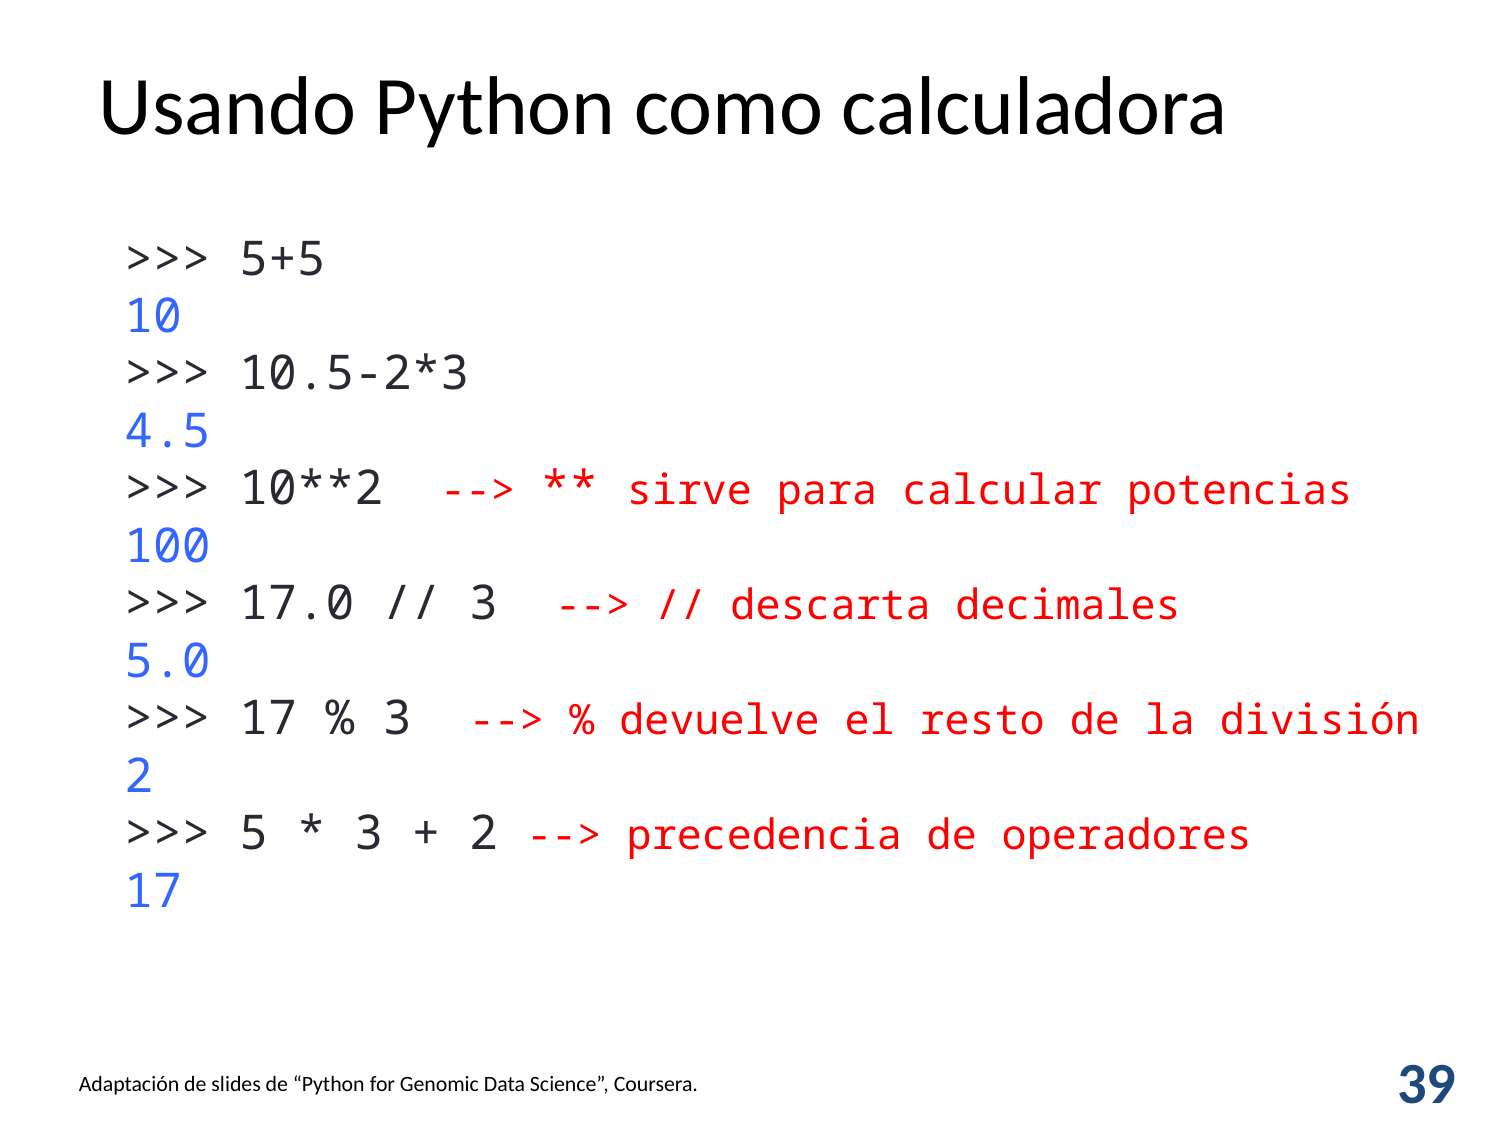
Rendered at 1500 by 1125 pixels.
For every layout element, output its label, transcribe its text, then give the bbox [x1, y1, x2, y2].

text_box >>> 5+5 10 >>> 10.5-2*3 4.5 >>> 10**2 --> ** sirve para calcular potencias 100 >>> 17.0 // 3 --> // descarta decimales 5.0 >>> 17 % 3 --> % devuelve el resto de la división 2 >>> 5 * 3 + 2 --> precedencia de operadores 17 [109, 219, 1450, 925]
text_box 39 [1382, 1038, 1489, 1123]
text_box Adaptación de slides de “Python for Genomic Data Science”, Coursera. [64, 1062, 714, 1104]
text_box Usando Python como calculadora [84, 43, 1244, 159]
